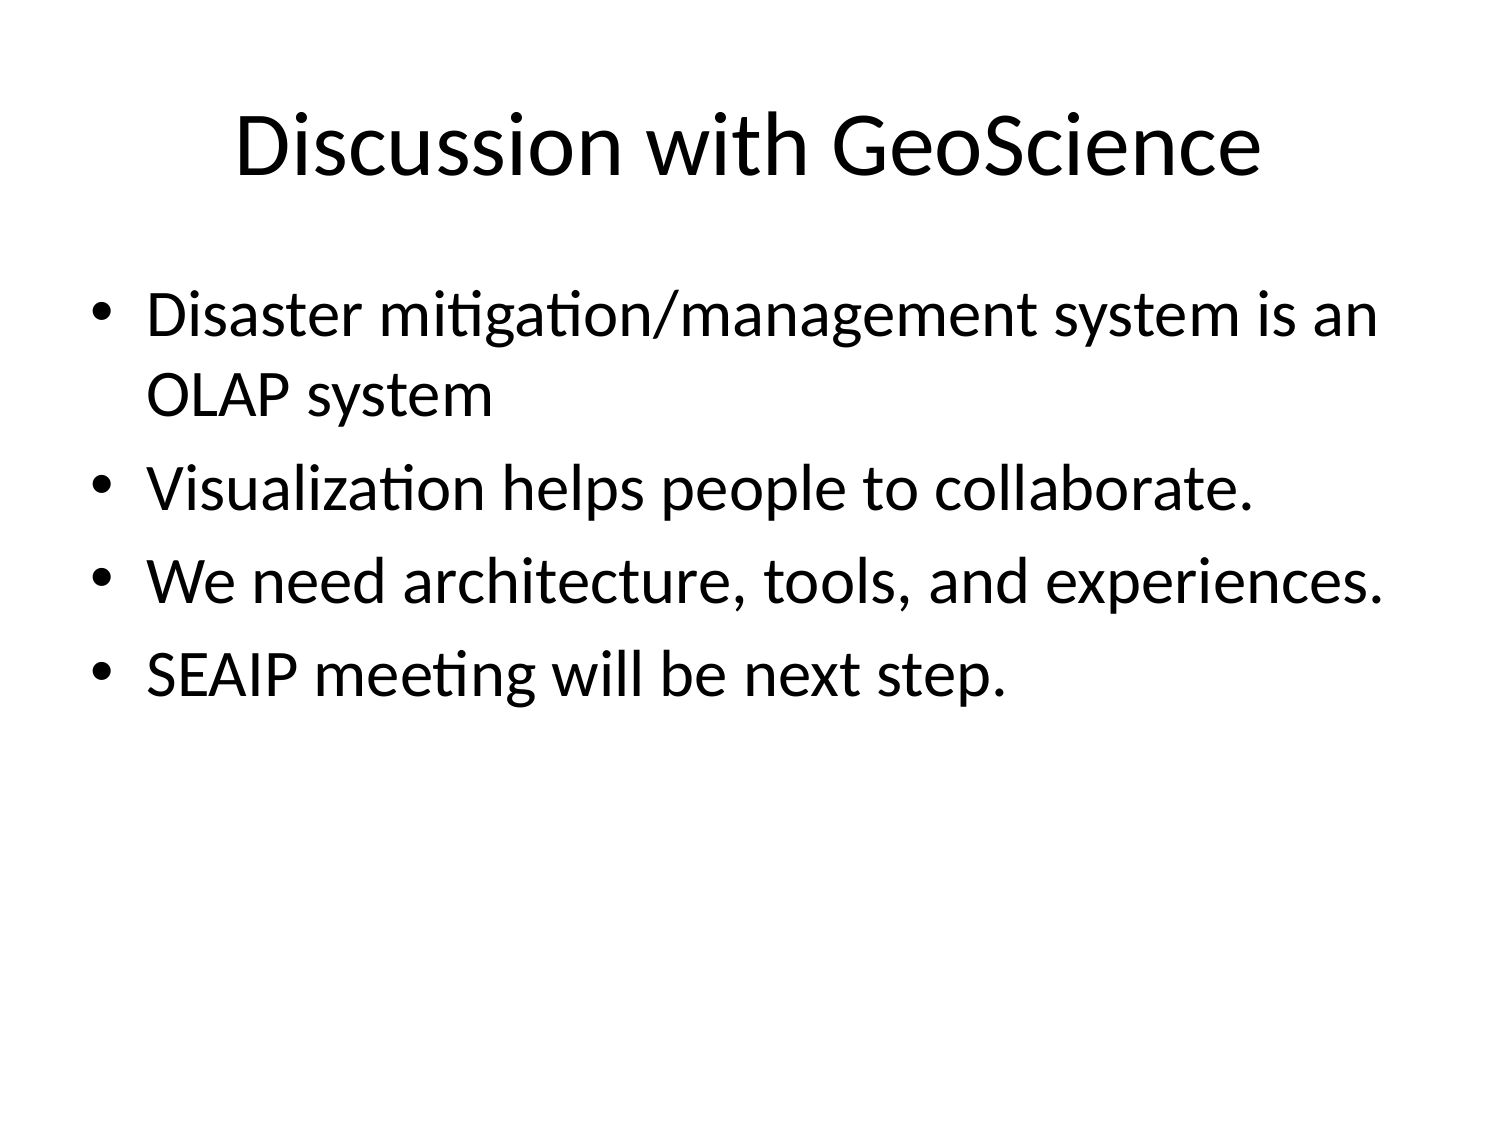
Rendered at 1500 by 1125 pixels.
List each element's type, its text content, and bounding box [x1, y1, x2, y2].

title Discussion with GeoScience [75, 45, 1425, 233]
list Disaster mitigation/management system is an OLAP system Visualization helps people to collaborate. We need architecture, tools, and experiences. SEAIP meeting will be next step. [75, 262, 1425, 1005]
